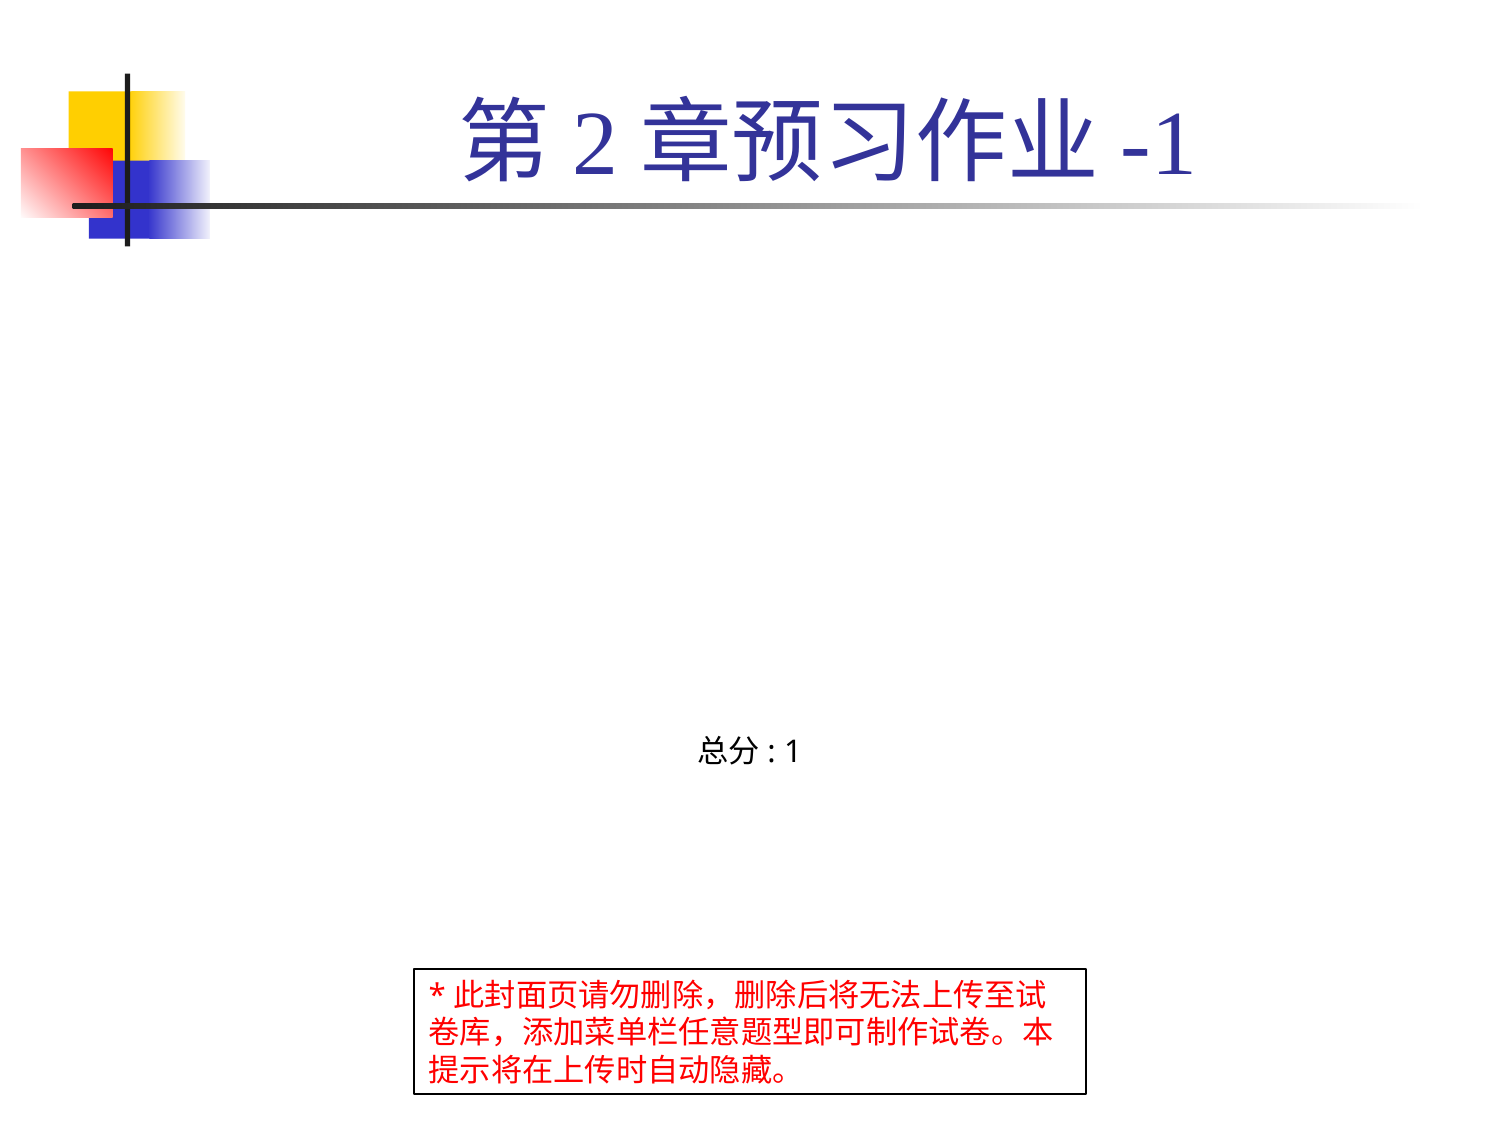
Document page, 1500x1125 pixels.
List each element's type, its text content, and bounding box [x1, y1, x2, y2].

text_box 总分: 1 [624, 718, 875, 782]
title 第2章预习作业-1 [188, 12, 1468, 200]
text_box *此封面页请勿删除，删除后将无法上传至试卷库，添加菜单栏任意题型即可制作试卷。本提示将在上传时自动隐藏。 [414, 968, 1086, 1094]
